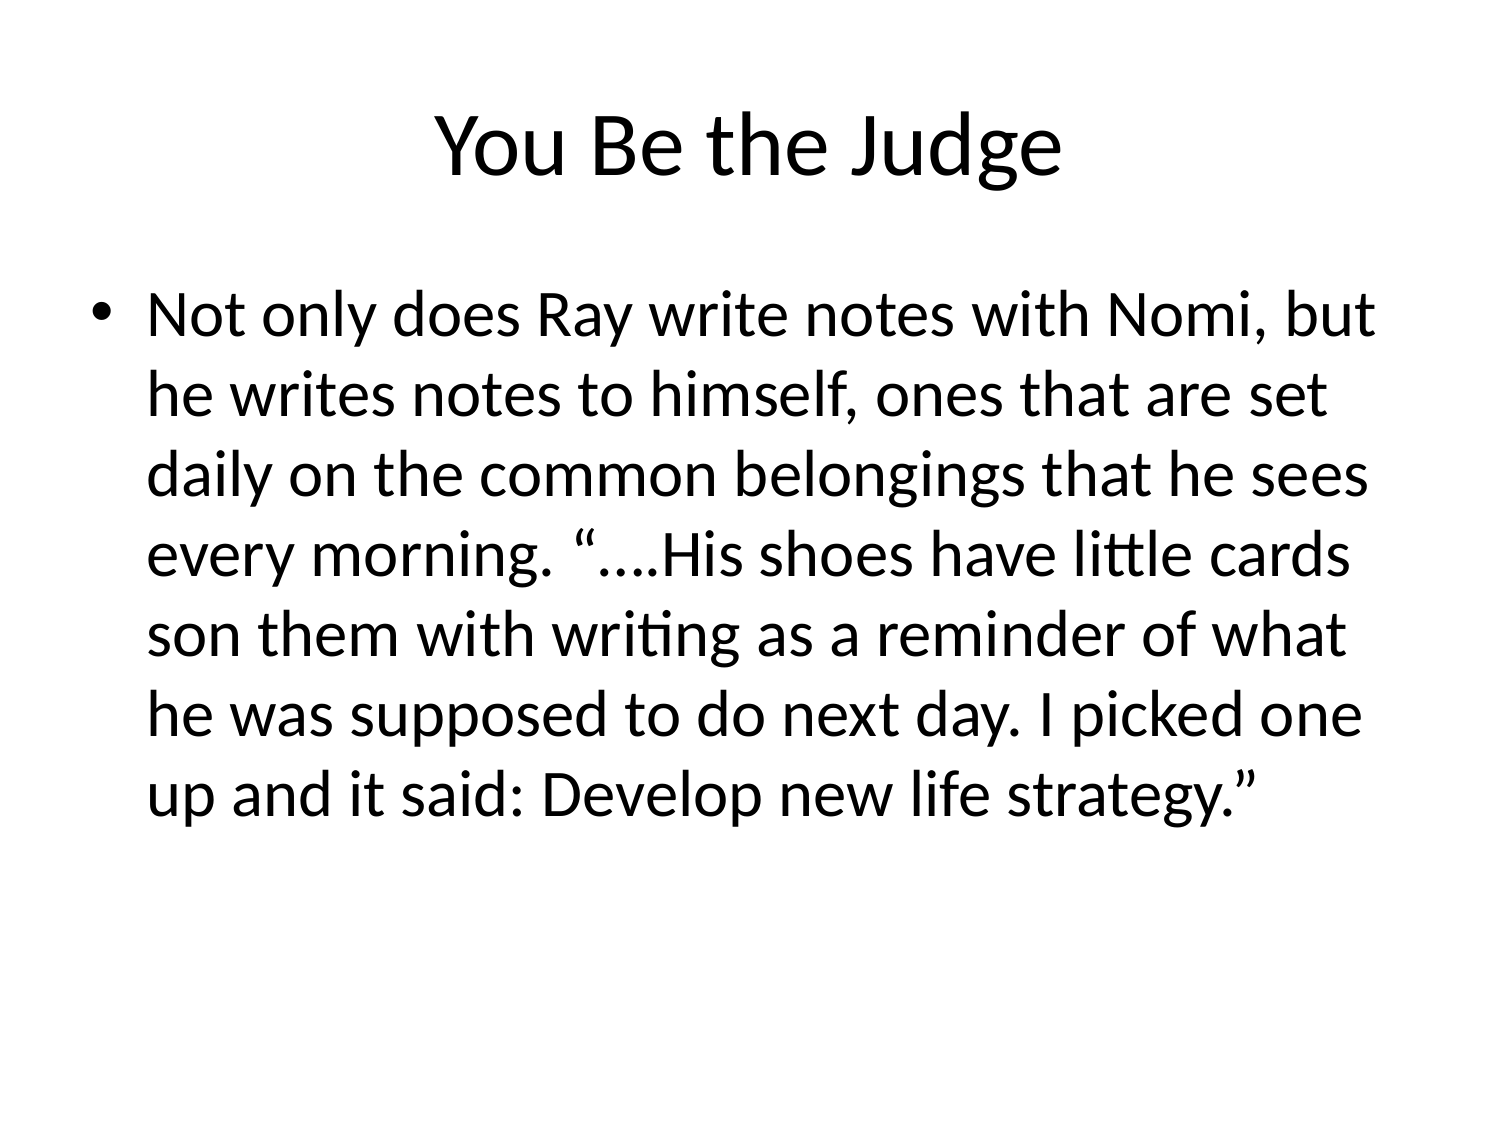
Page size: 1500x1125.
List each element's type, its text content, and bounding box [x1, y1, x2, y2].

title You Be the Judge [75, 45, 1425, 233]
list Not only does Ray write notes with Nomi, but he writes notes to himself, ones that are set daily on the common belongings that he sees every morning. “….His shoes have little cards son them with writing as a reminder of what he was supposed to do next day. I picked one up and it said: Develop new life strategy.” [75, 262, 1425, 1005]
